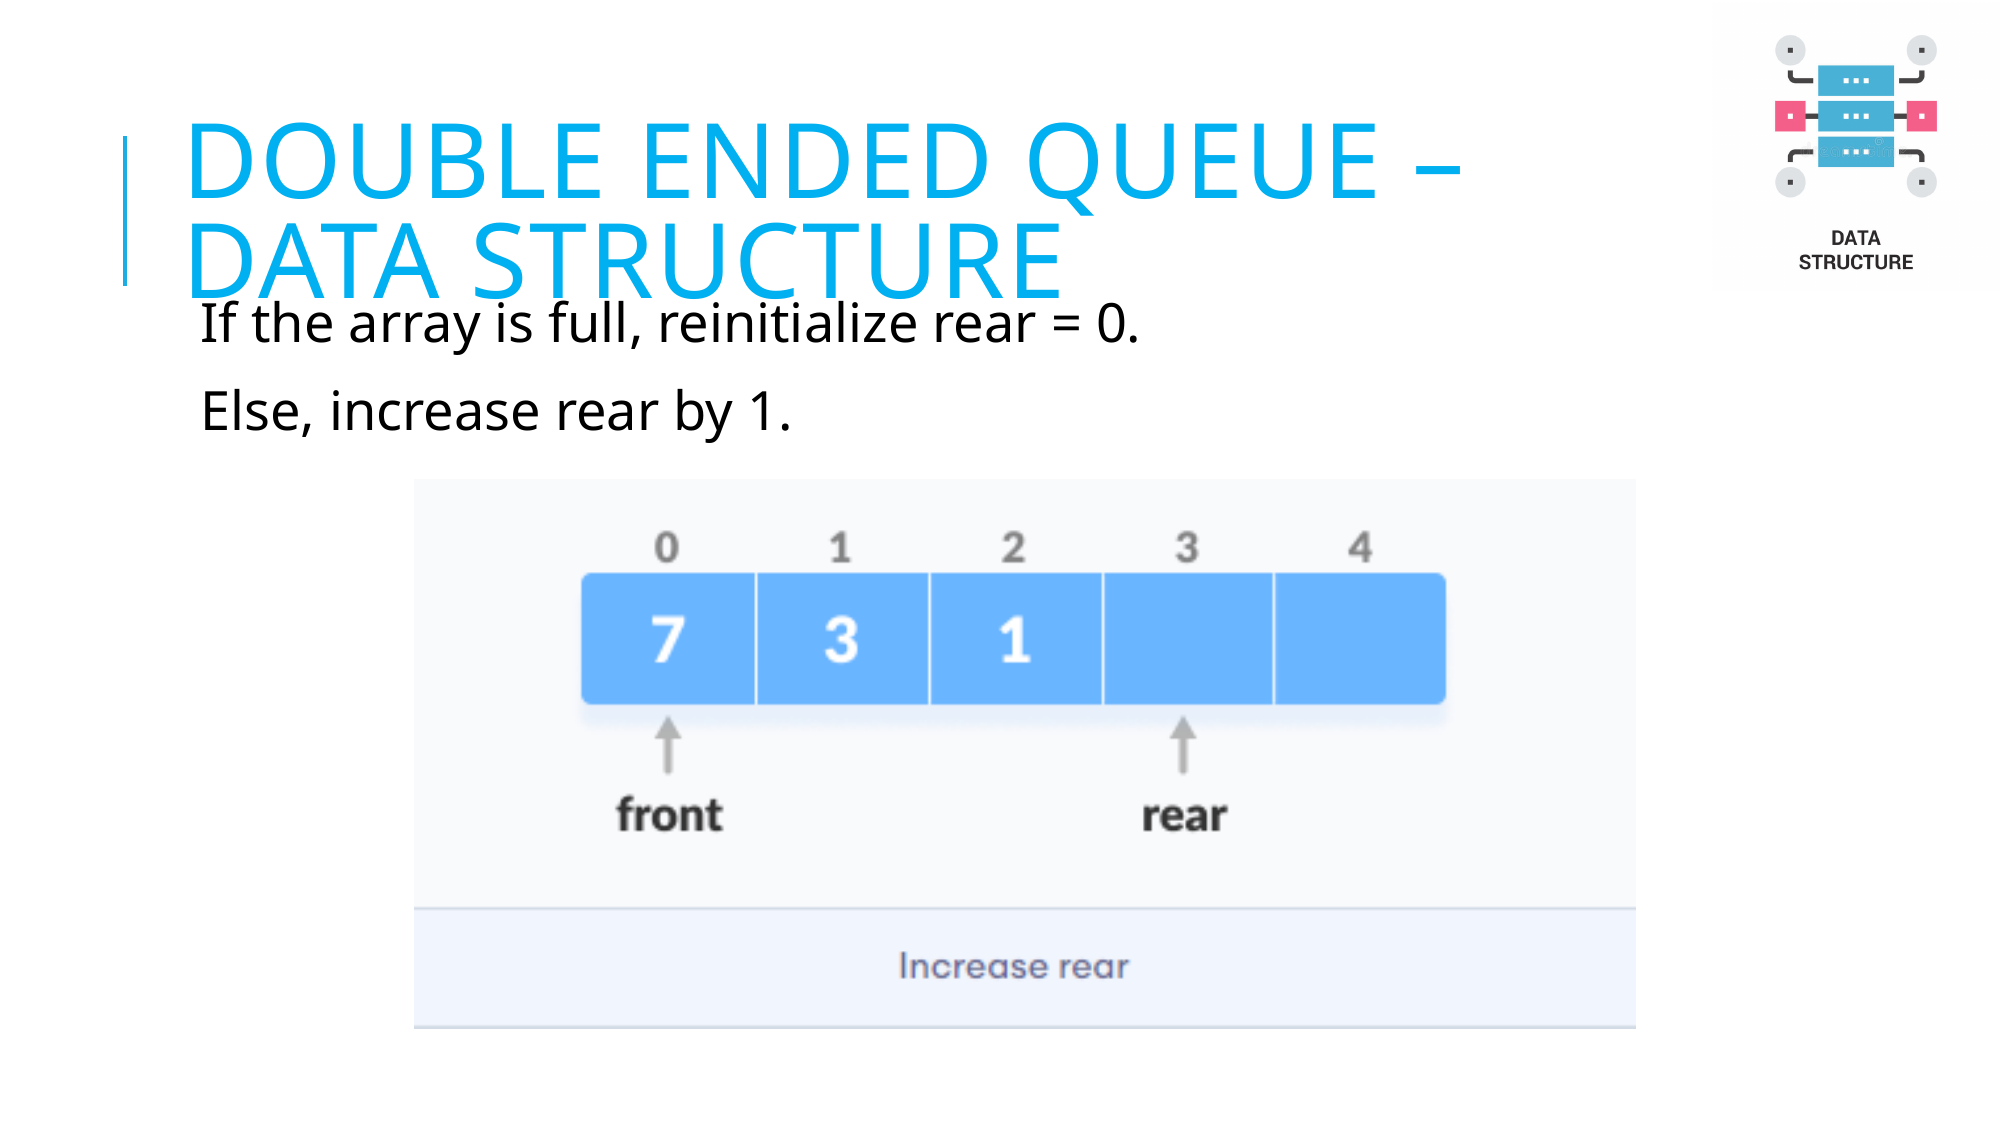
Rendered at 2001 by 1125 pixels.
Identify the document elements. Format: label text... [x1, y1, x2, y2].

title DOUBLE ENDED Queue – DATA STRUCTURE [168, 96, 1763, 342]
list If the array is full, reinitialize rear = 0. Else, increase rear by 1. [177, 288, 1965, 1125]
picture [413, 479, 1637, 1030]
picture [1712, 2, 2000, 291]
